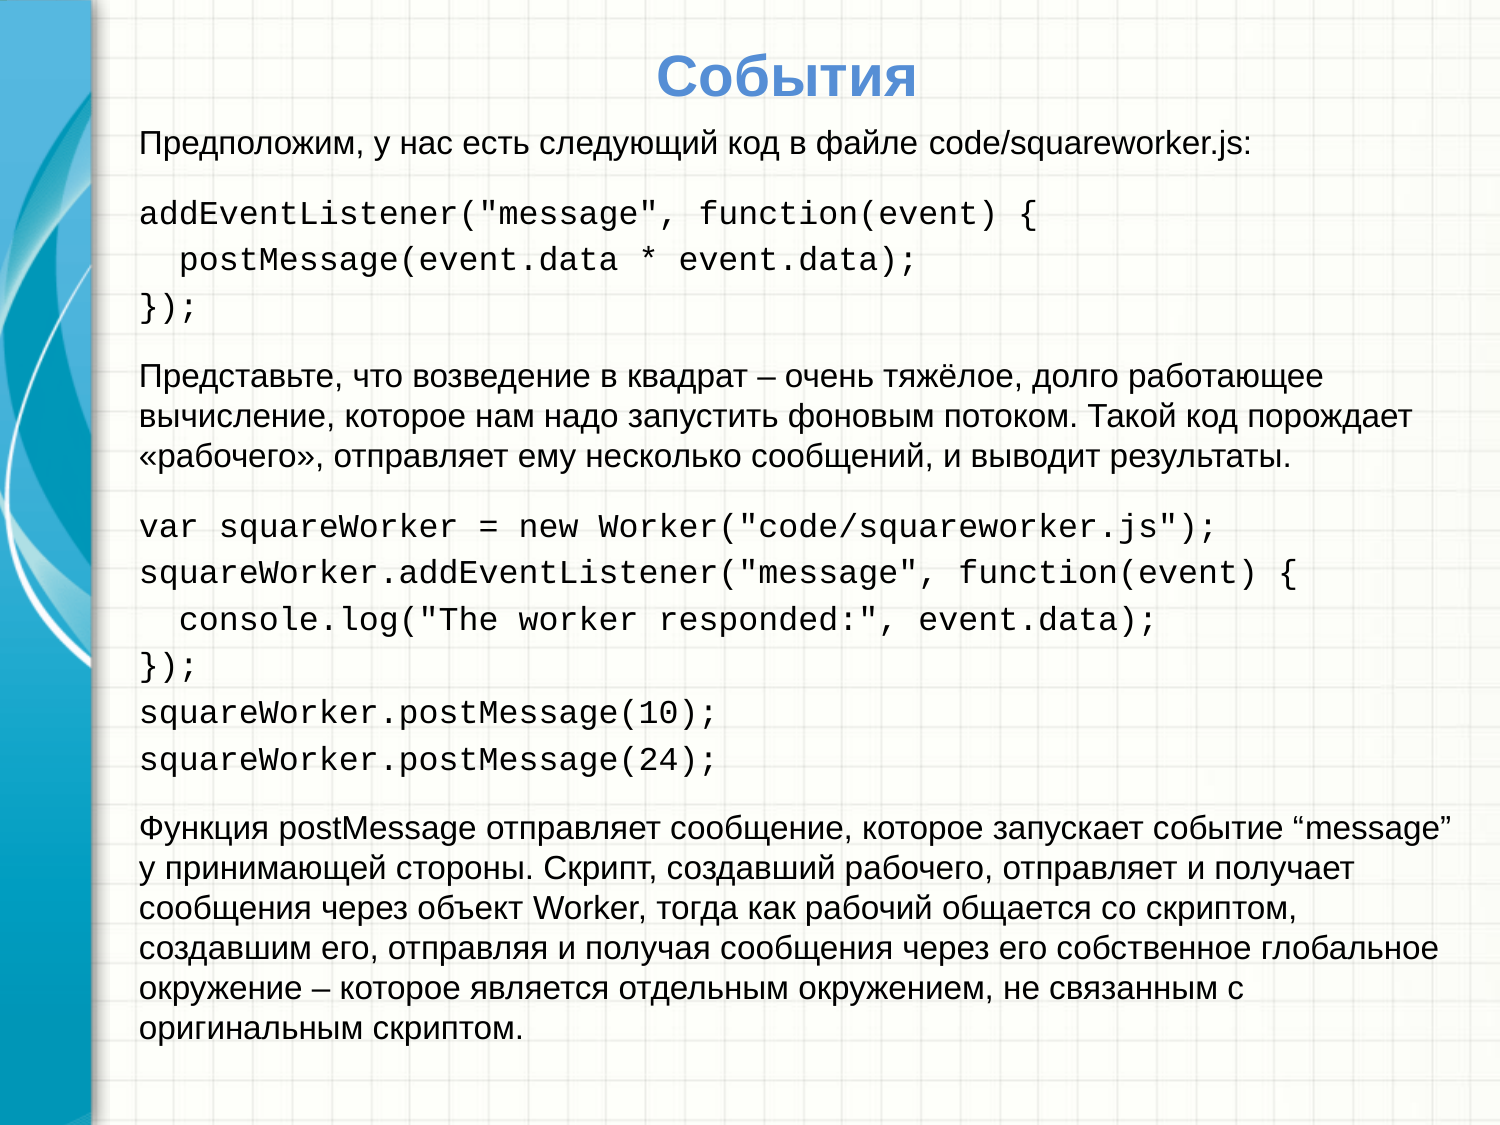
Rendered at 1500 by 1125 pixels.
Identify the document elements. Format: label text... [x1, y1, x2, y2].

picture [0, 0, 1500, 1125]
title События [125, 44, 1450, 102]
list Предположим, у нас есть следующий код в файле code/squareworker.js: addEventListener("message", function(event) { postMessage(event.data * event.data); }); Представьте, что возведение в квадрат – очень тяжёлое, долго работающее вычисление, которое нам надо запустить фоновым потоком. Такой код порождает «рабочего», отправляет ему несколько сообщений, и выводит результаты. var squareWorker = new Worker("code/squareworker.js"); squareWorker.addEventListener("message", function(event) { console.log("The worker responded:", event.data); }); squareWorker.postMessage(10); squareWorker.postMessage(24); Функция postMessage отправляет сообщение, которое запускает событие “message” у принимающей стороны. Скрипт, создавший рабочего, отправляет и получает сообщения через объект Worker, тогда как рабочий общается со скриптом, создавшим его, отправляя и получая сообщения через его собственное глобальное окружение – которое является отдельным окружением, не связанным с оригинальным скриптом. [123, 113, 1471, 1059]
